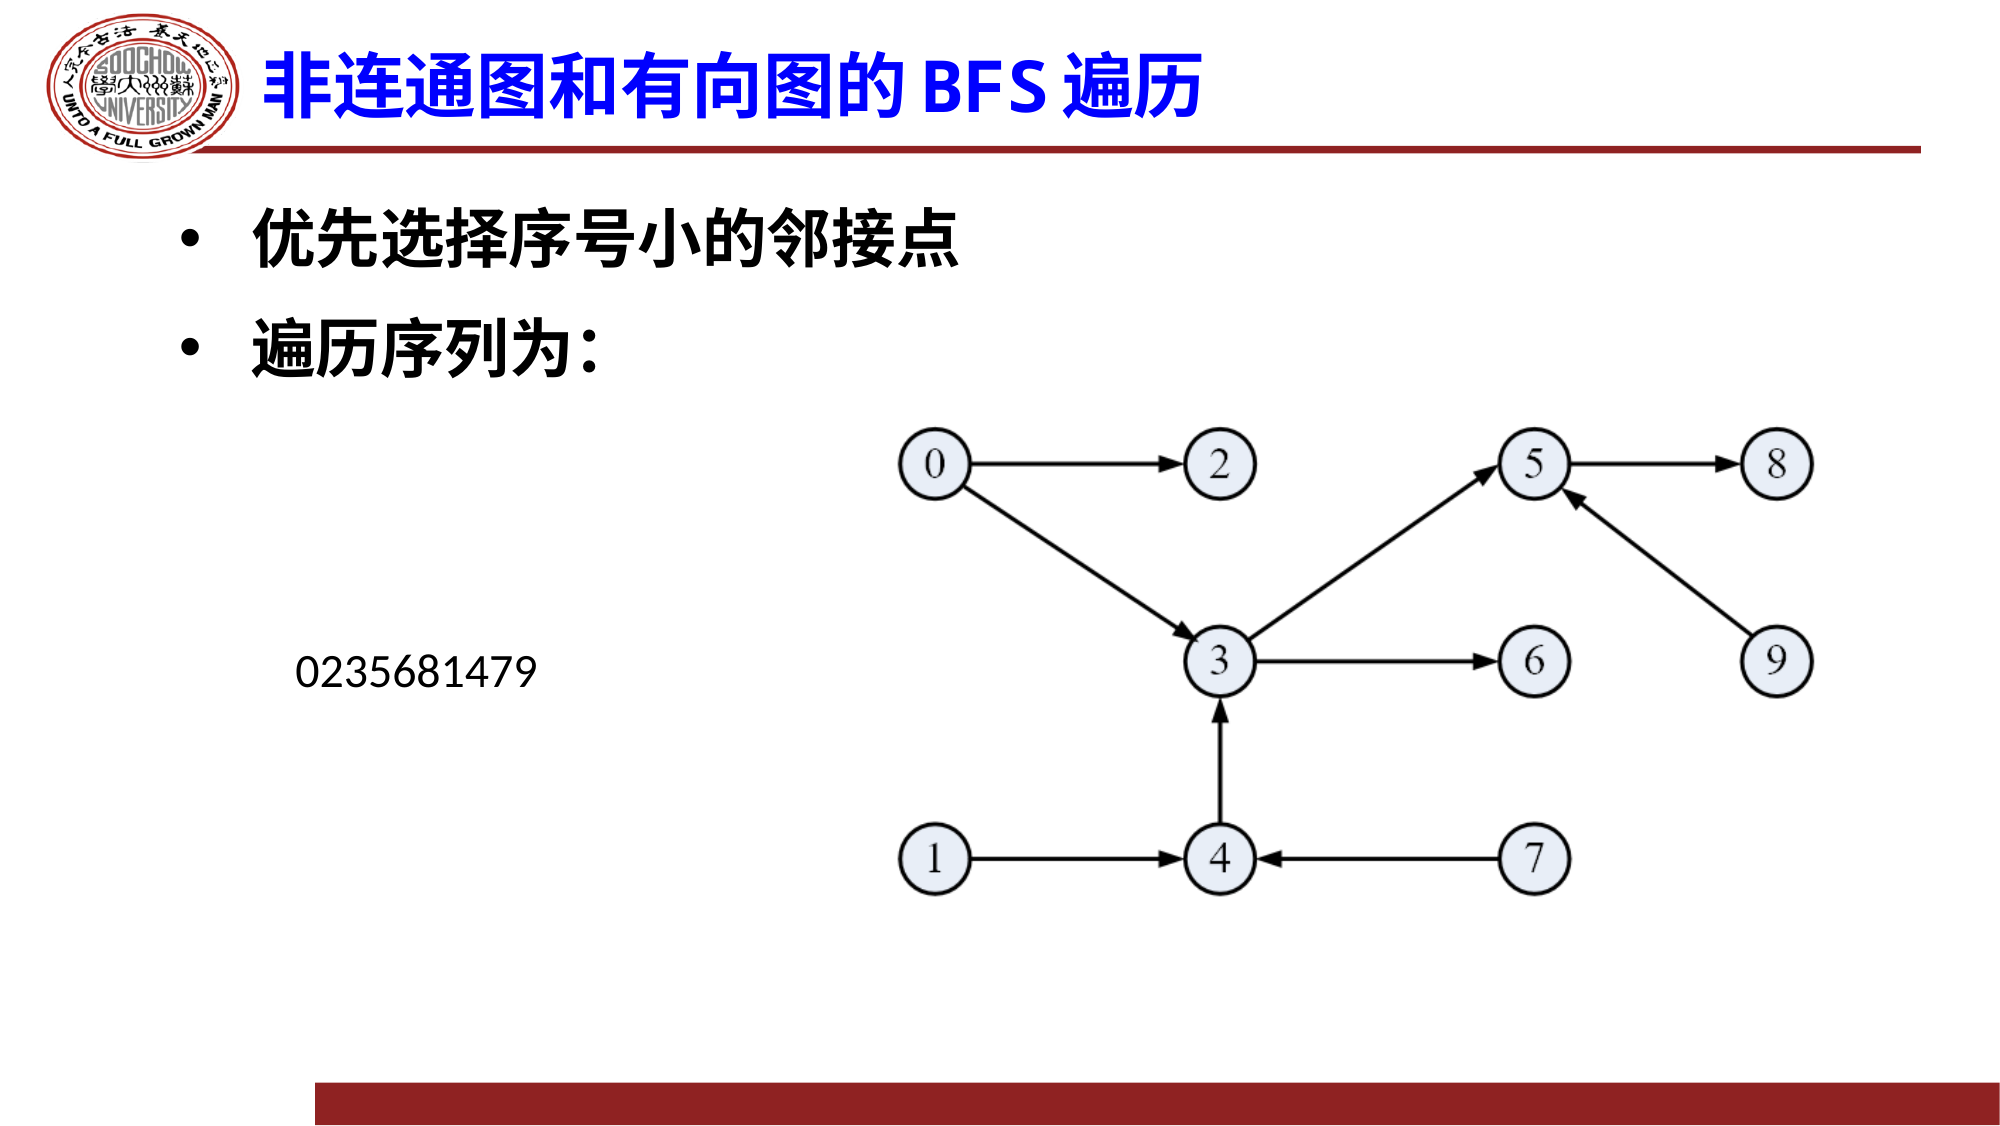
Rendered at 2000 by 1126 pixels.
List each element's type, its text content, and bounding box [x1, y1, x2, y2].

picture [881, 408, 1845, 930]
picture [40, 9, 246, 163]
title 非连通图和有向图的BFS遍历 [242, 30, 1921, 138]
list 优先选择序号小的邻接点 遍历序列为： [159, 188, 1921, 987]
text_box 0235681479 [280, 632, 553, 705]
